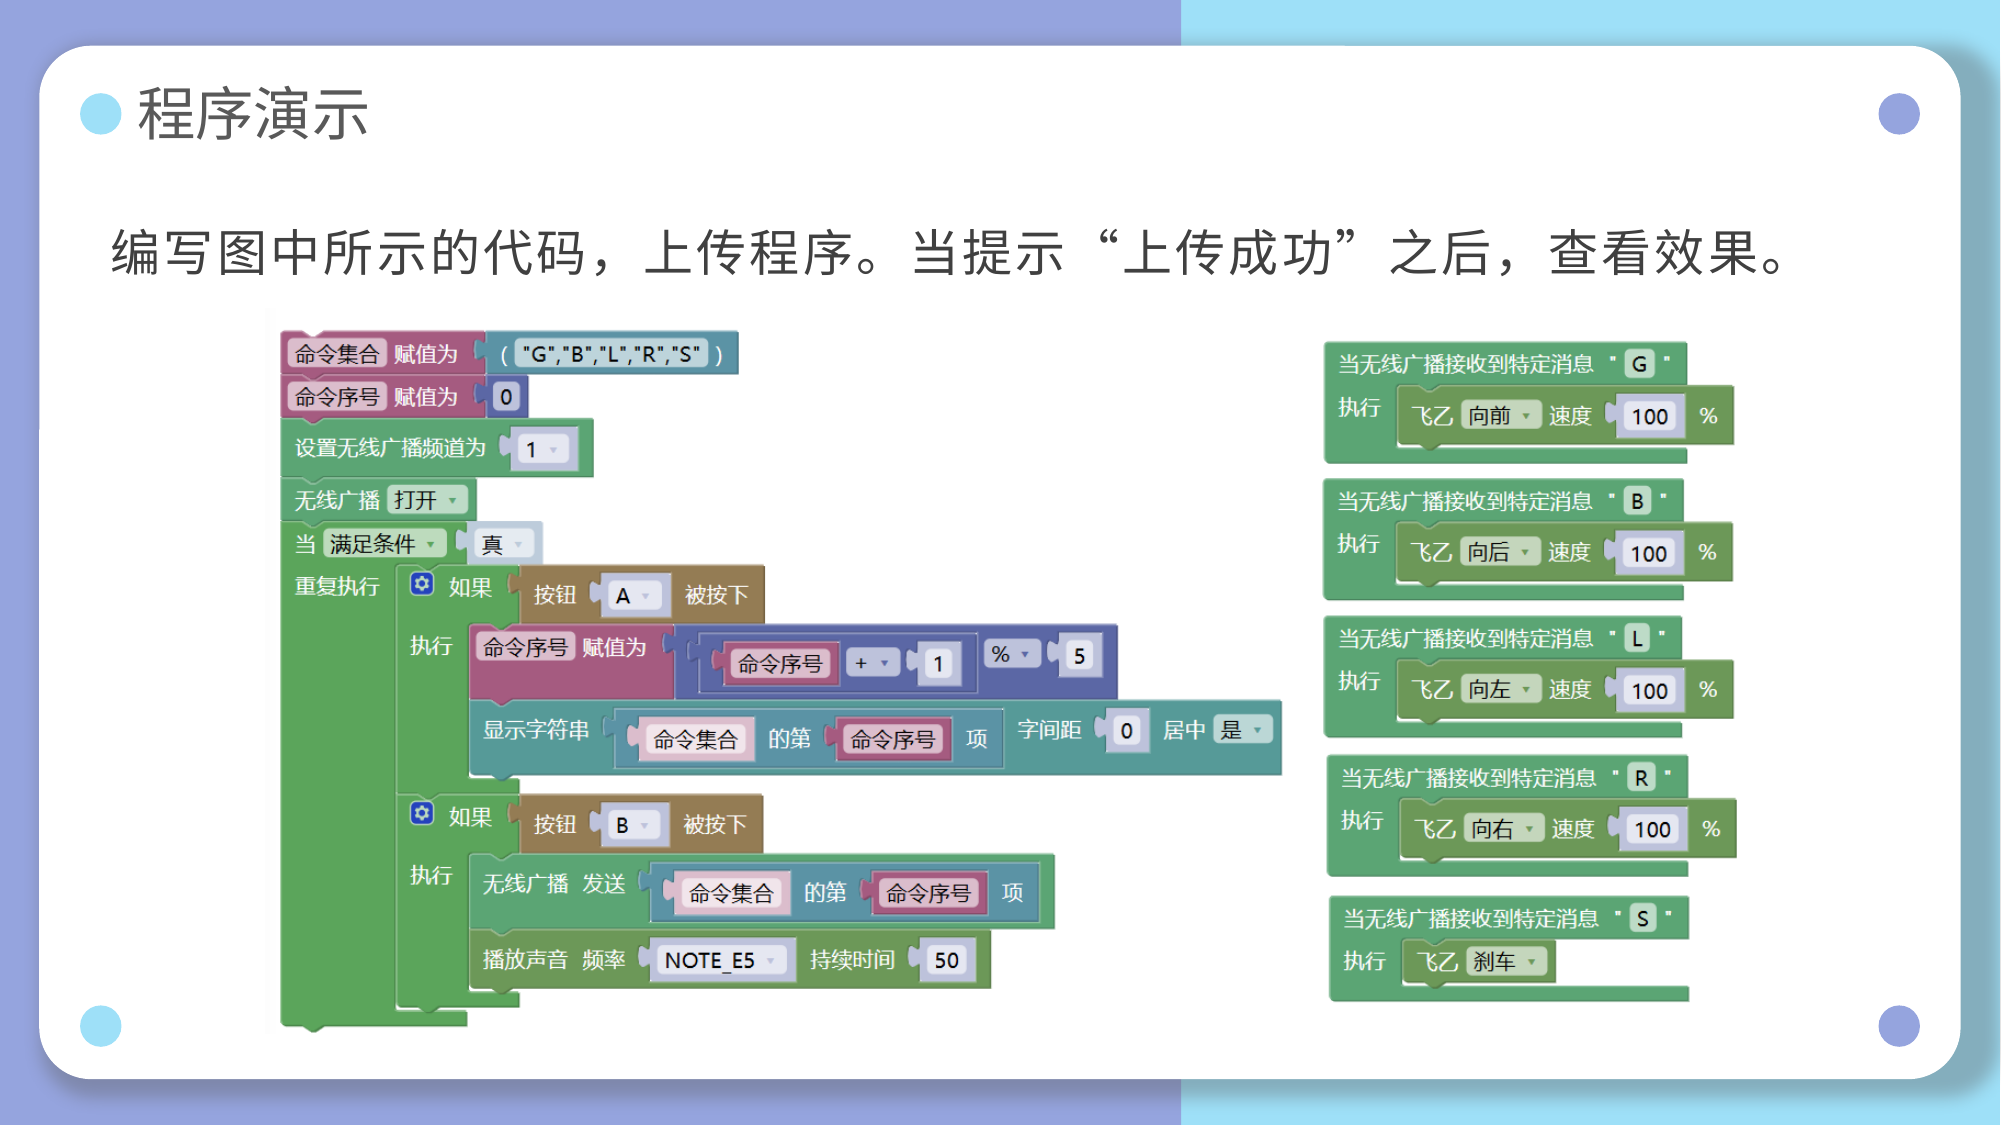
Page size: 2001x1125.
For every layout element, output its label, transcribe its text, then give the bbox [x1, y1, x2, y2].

picture [265, 308, 1762, 1034]
title 程序演示 [137, 77, 976, 157]
list 编写图中所示的代码，上传程序。当提示“上传成功”之后，查看效果。 [110, 196, 1762, 446]
